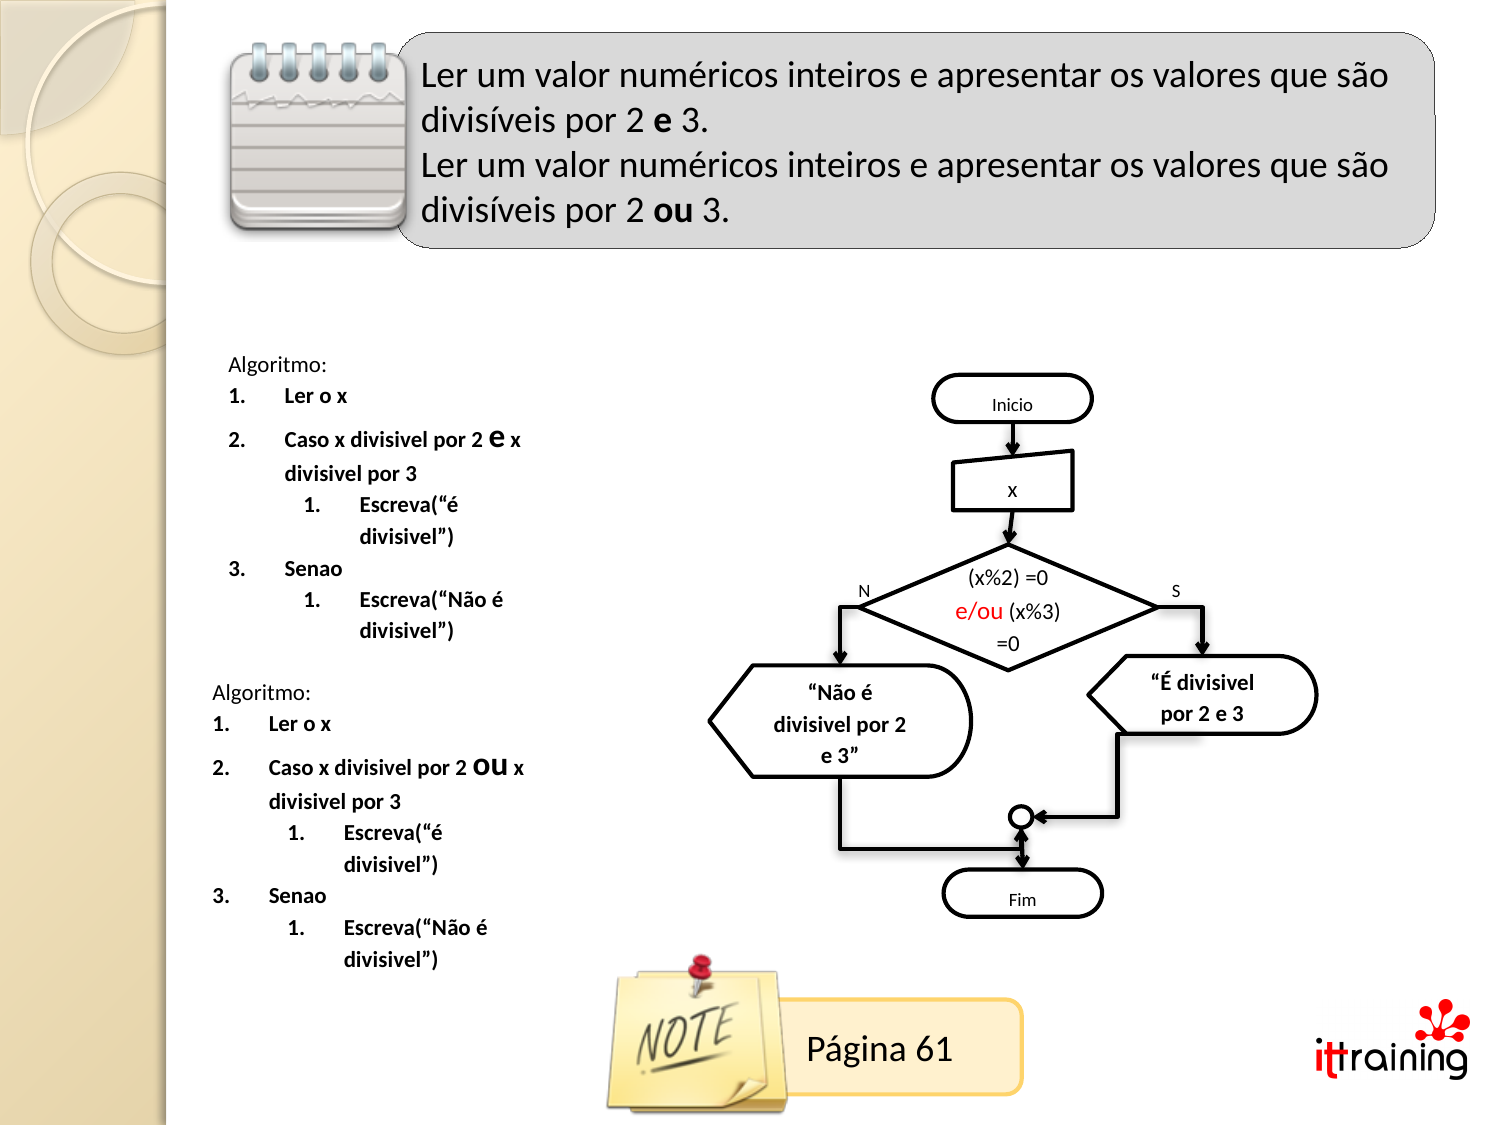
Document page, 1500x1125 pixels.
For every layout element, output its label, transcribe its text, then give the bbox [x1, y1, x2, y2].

picture [1316, 999, 1470, 1080]
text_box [708, 374, 1317, 917]
text_box Página 61 [804, 997, 1024, 1097]
text_box Algoritmo: Ler o x Caso x divisivel por 2 e x divisivel por 3 Escreva(“é divisivel”) Senao Escreva(“Não é divisivel”) [213, 337, 566, 612]
text_box Algoritmo: Ler o x Caso x divisivel por 2 ou x divisivel por 3 Escreva(“é divisivel”) Senao Escreva(“Não é divisivel”) [197, 665, 550, 940]
picture [596, 939, 797, 1125]
picture [218, 40, 419, 242]
text_box Ler um valor numéricos inteiros e apresentar os valores que são divisíveis por 2 e 3. Ler um valor numéricos inteiros e apresentar os valores que são divisíveis por 2 ou 3. [412, 32, 1436, 249]
